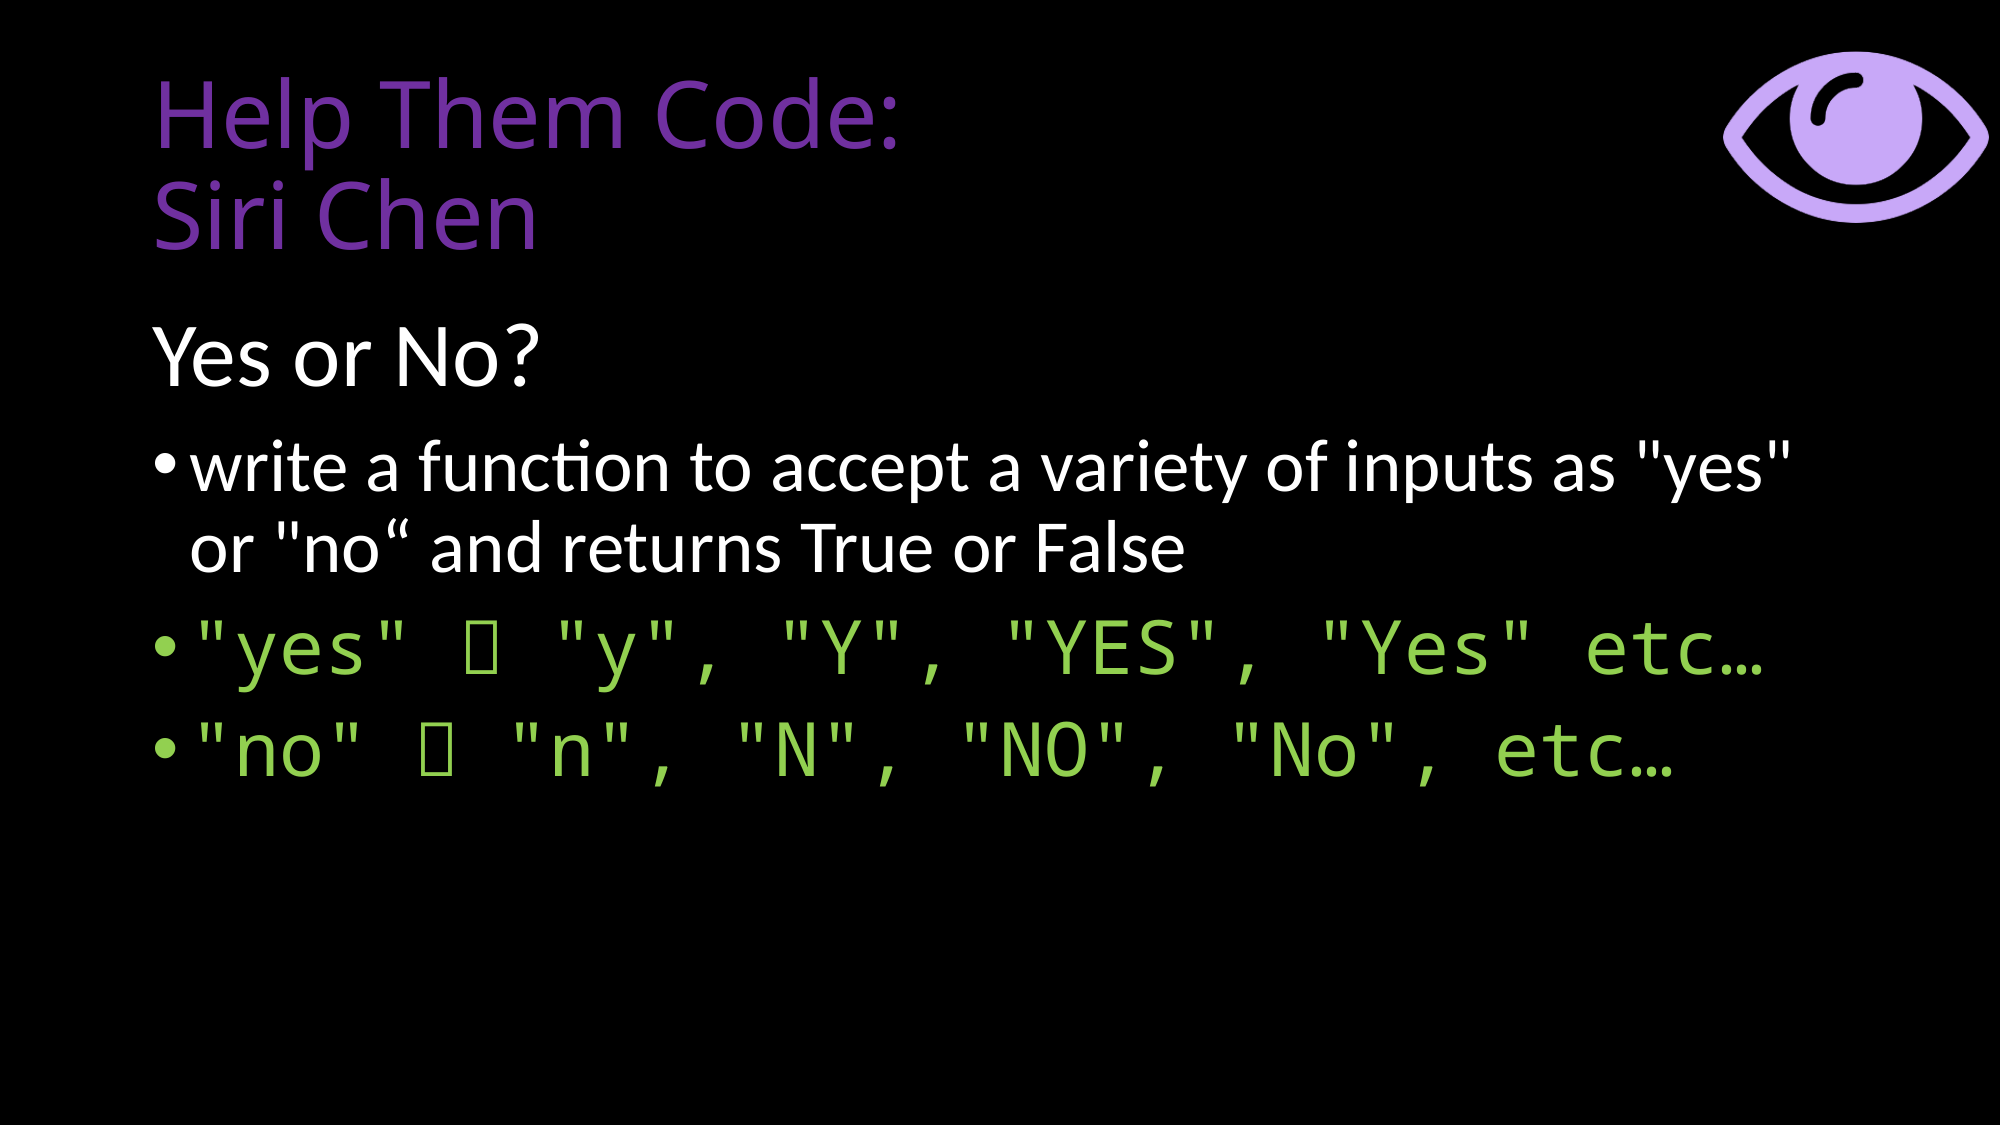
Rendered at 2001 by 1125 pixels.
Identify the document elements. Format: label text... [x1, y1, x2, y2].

picture [1723, 4, 1989, 271]
title Help Them Code: Siri Chen [137, 59, 1863, 278]
list Yes or No? write a function to accept a variety of inputs as "yes" or "no“ and returns True or False "yes"  "y", "Y", "YES", "Yes" etc… "no"  "n", "N", "NO", "No", etc… [137, 299, 1863, 1014]
